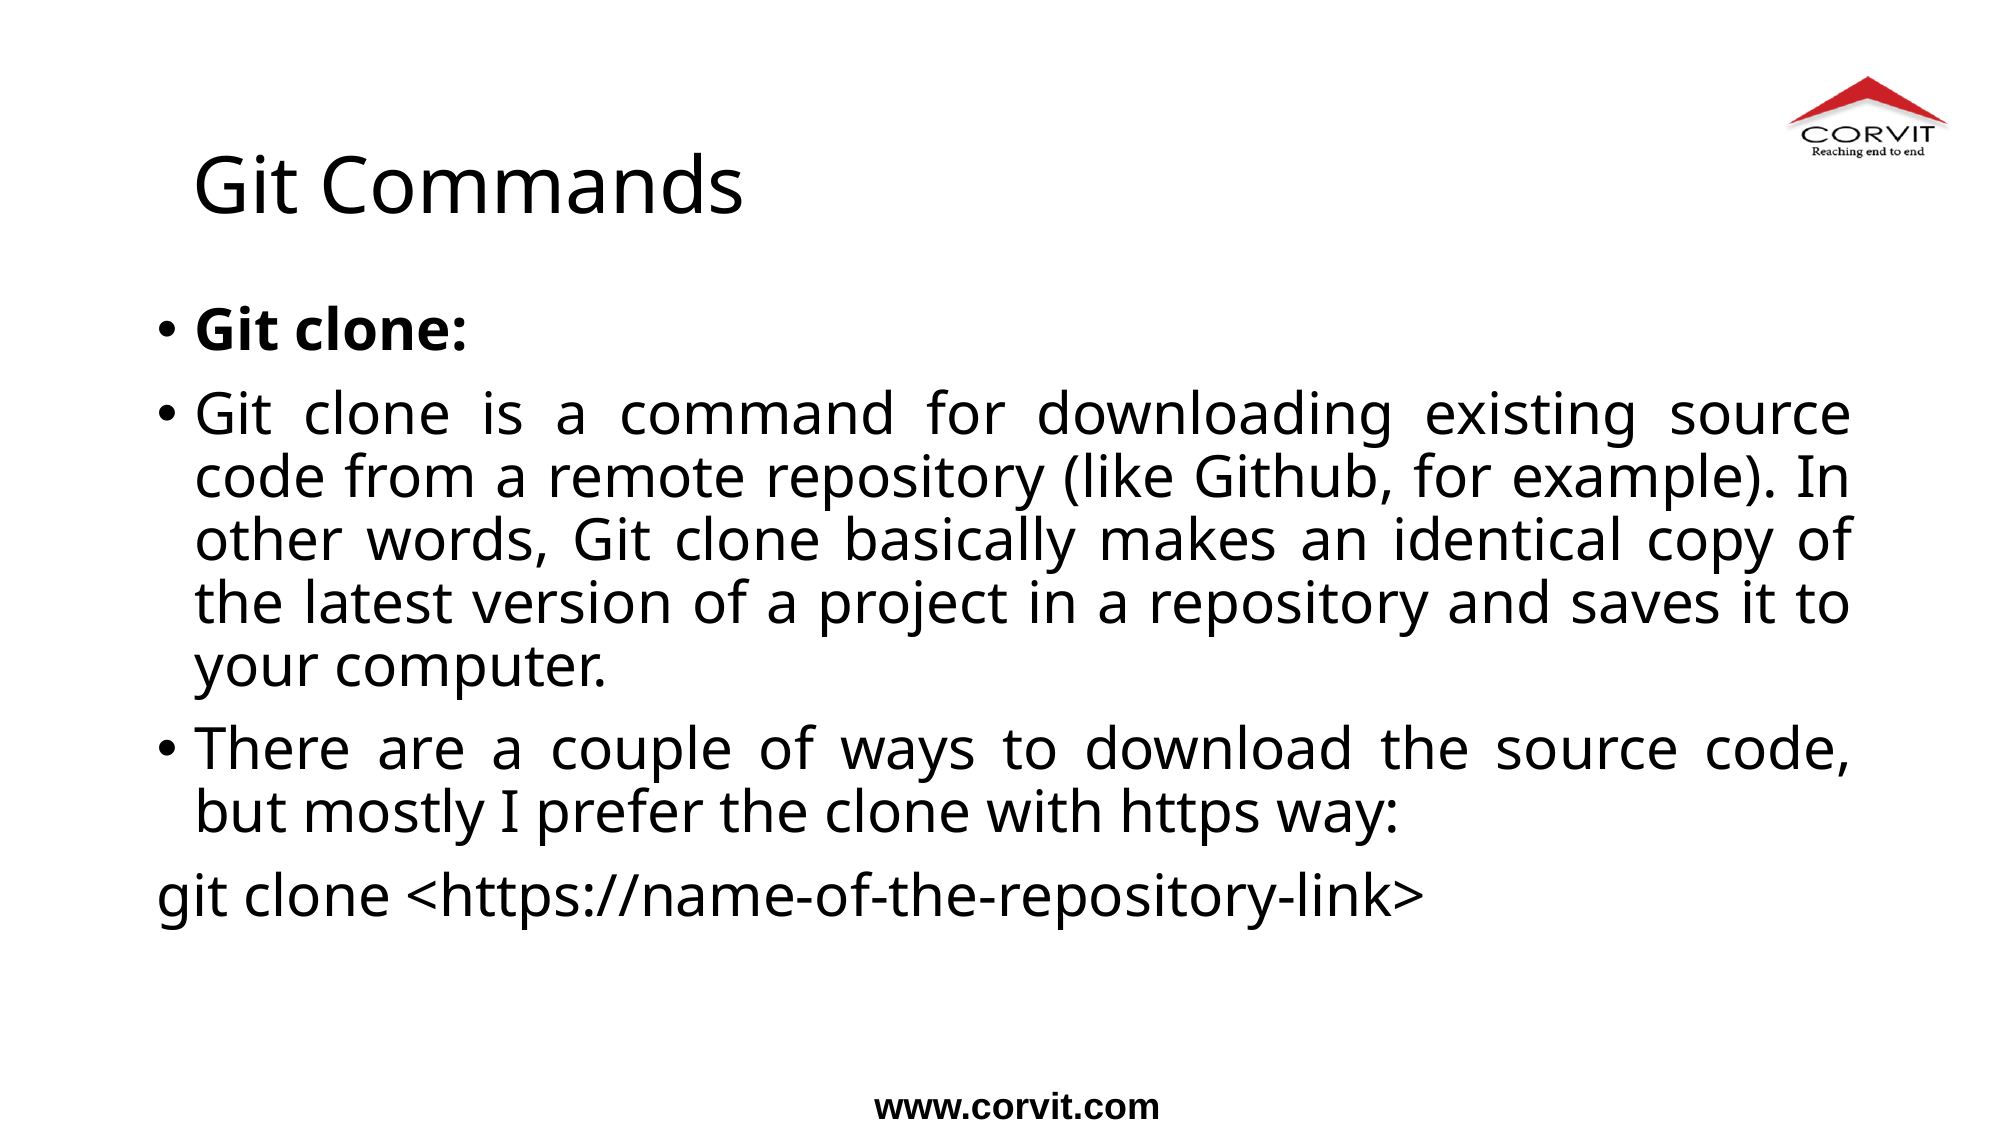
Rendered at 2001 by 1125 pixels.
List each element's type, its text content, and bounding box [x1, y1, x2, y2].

picture [1783, 73, 1951, 163]
list Git clone: Git clone is a command for downloading existing source code from a remote repository (like Github, for example). In other words, Git clone basically makes an identical copy of the latest version of a project in a repository and saves it to your computer. There are a couple of ways to download the source code, but mostly I prefer the clone with https way: git clone <https://name-of-the-repository-link> [142, 292, 1868, 1007]
text_box www.corvit.com [34, 1074, 2000, 1125]
title Git Commands [177, 75, 1903, 293]
